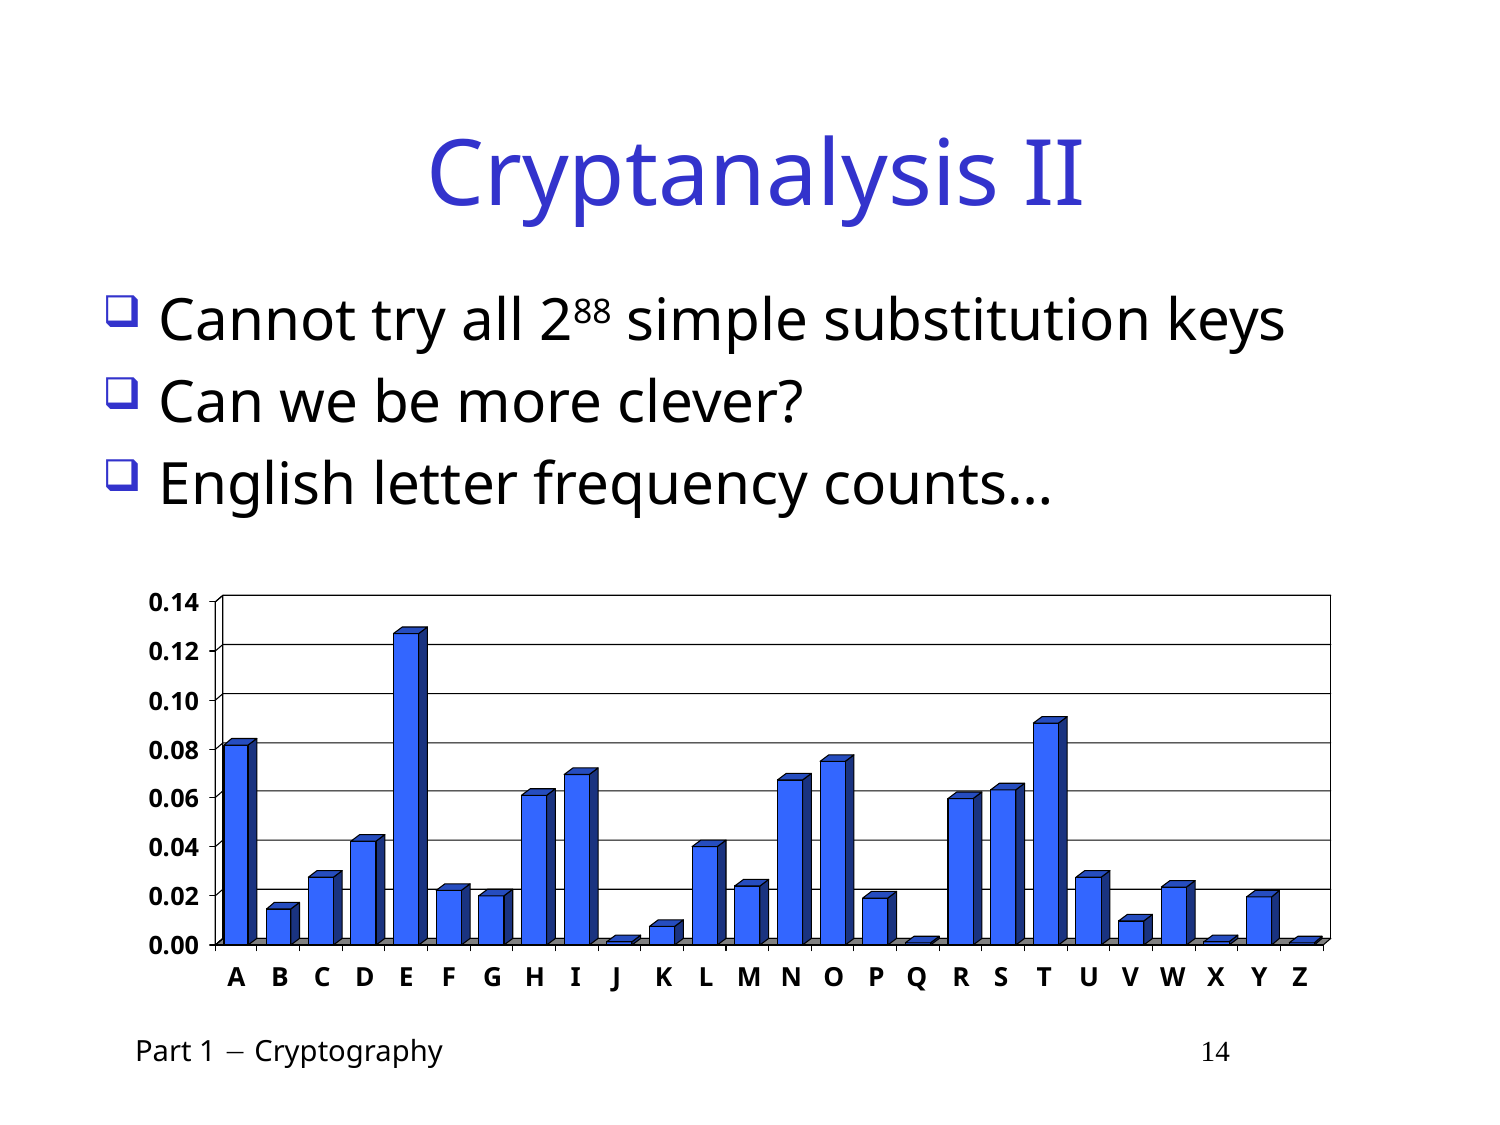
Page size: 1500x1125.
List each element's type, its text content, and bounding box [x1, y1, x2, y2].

list Cannot try all 288 simple substitution keys Can we be more clever? English letter frequency counts… [87, 274, 1401, 560]
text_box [24, 562, 1451, 1018]
footer Part 1  Cryptography 14 [112, 1026, 1401, 1101]
title Cryptanalysis II [87, 74, 1426, 263]
